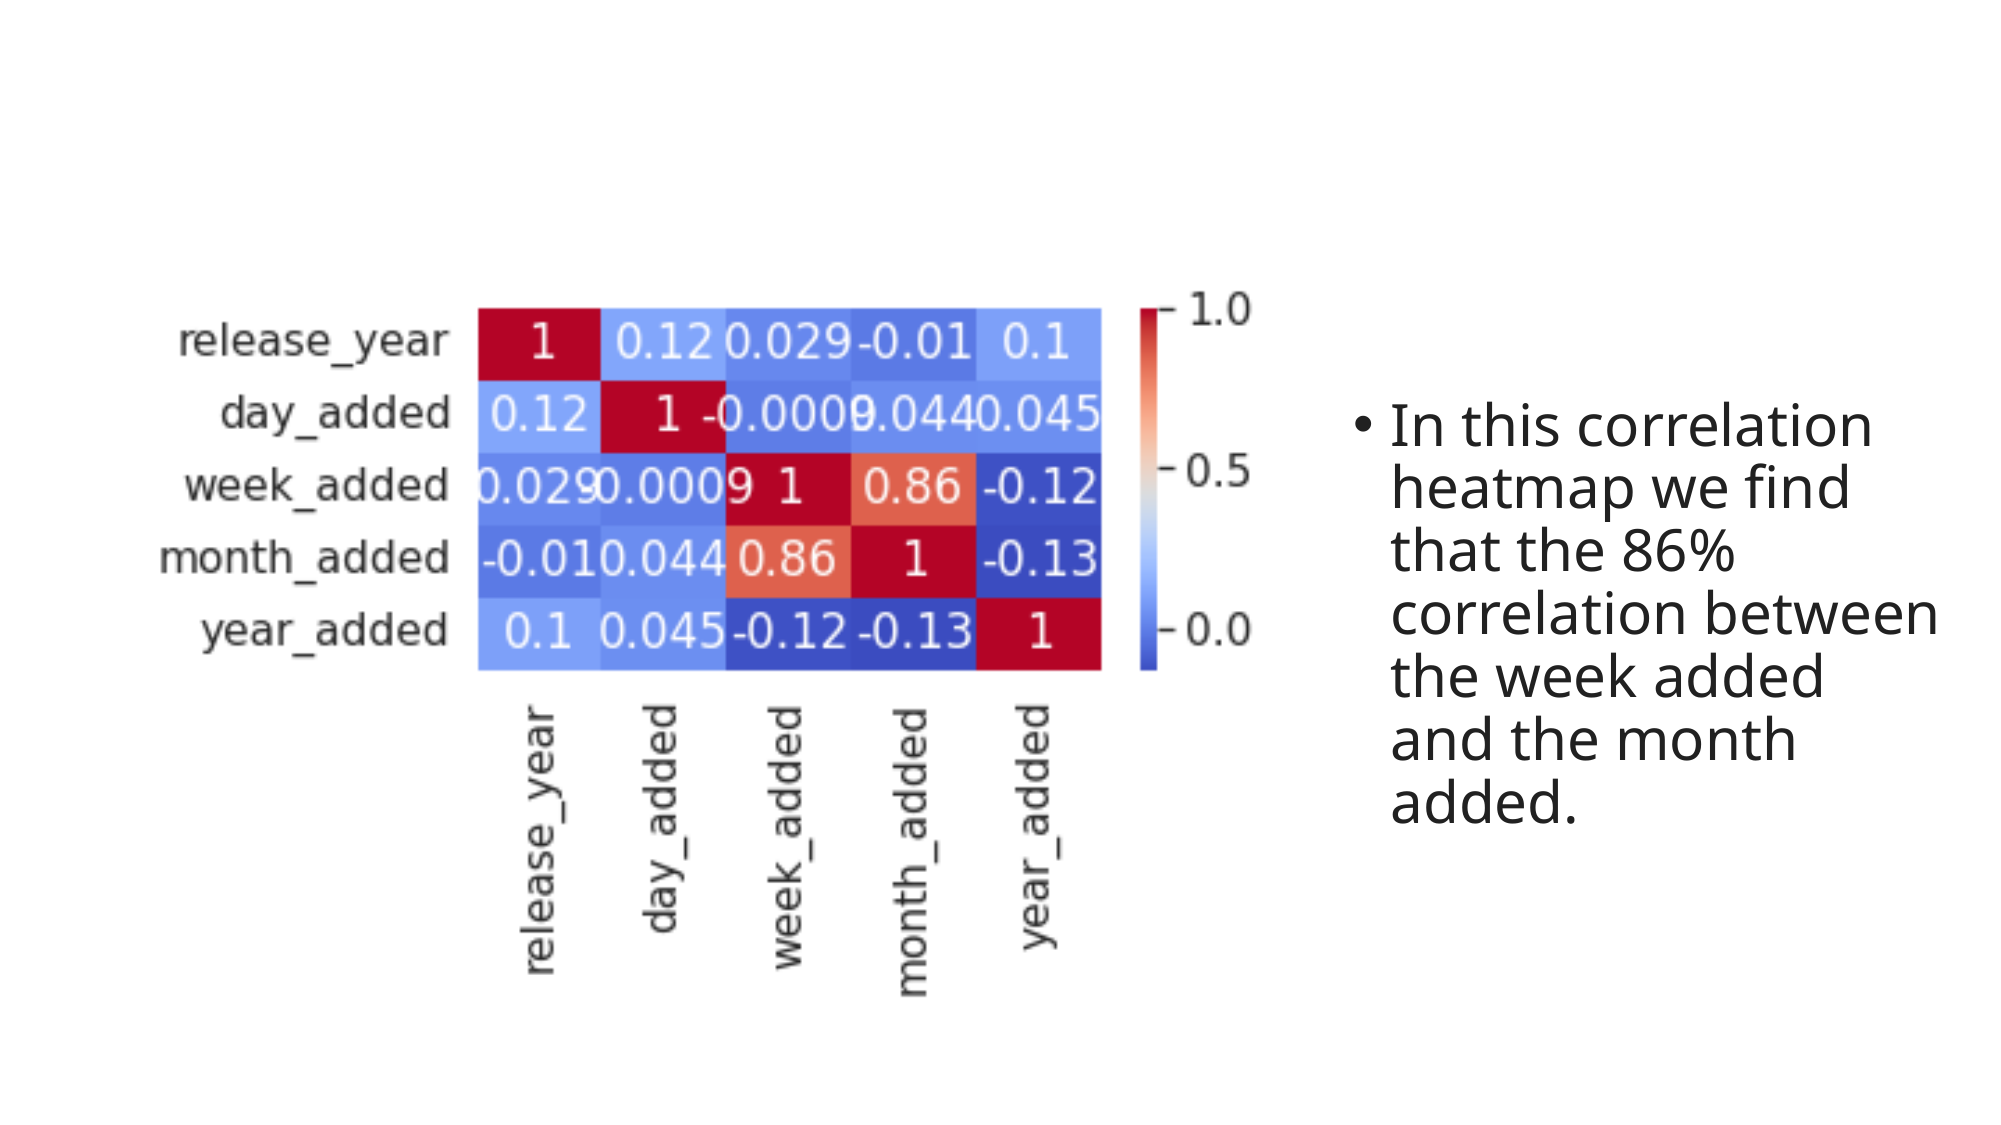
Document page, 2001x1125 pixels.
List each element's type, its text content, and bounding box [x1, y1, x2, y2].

list In this correlation heatmap we find that the 86% correlation between the week added and the month added. [1338, 388, 1960, 964]
picture [137, 273, 1272, 1014]
